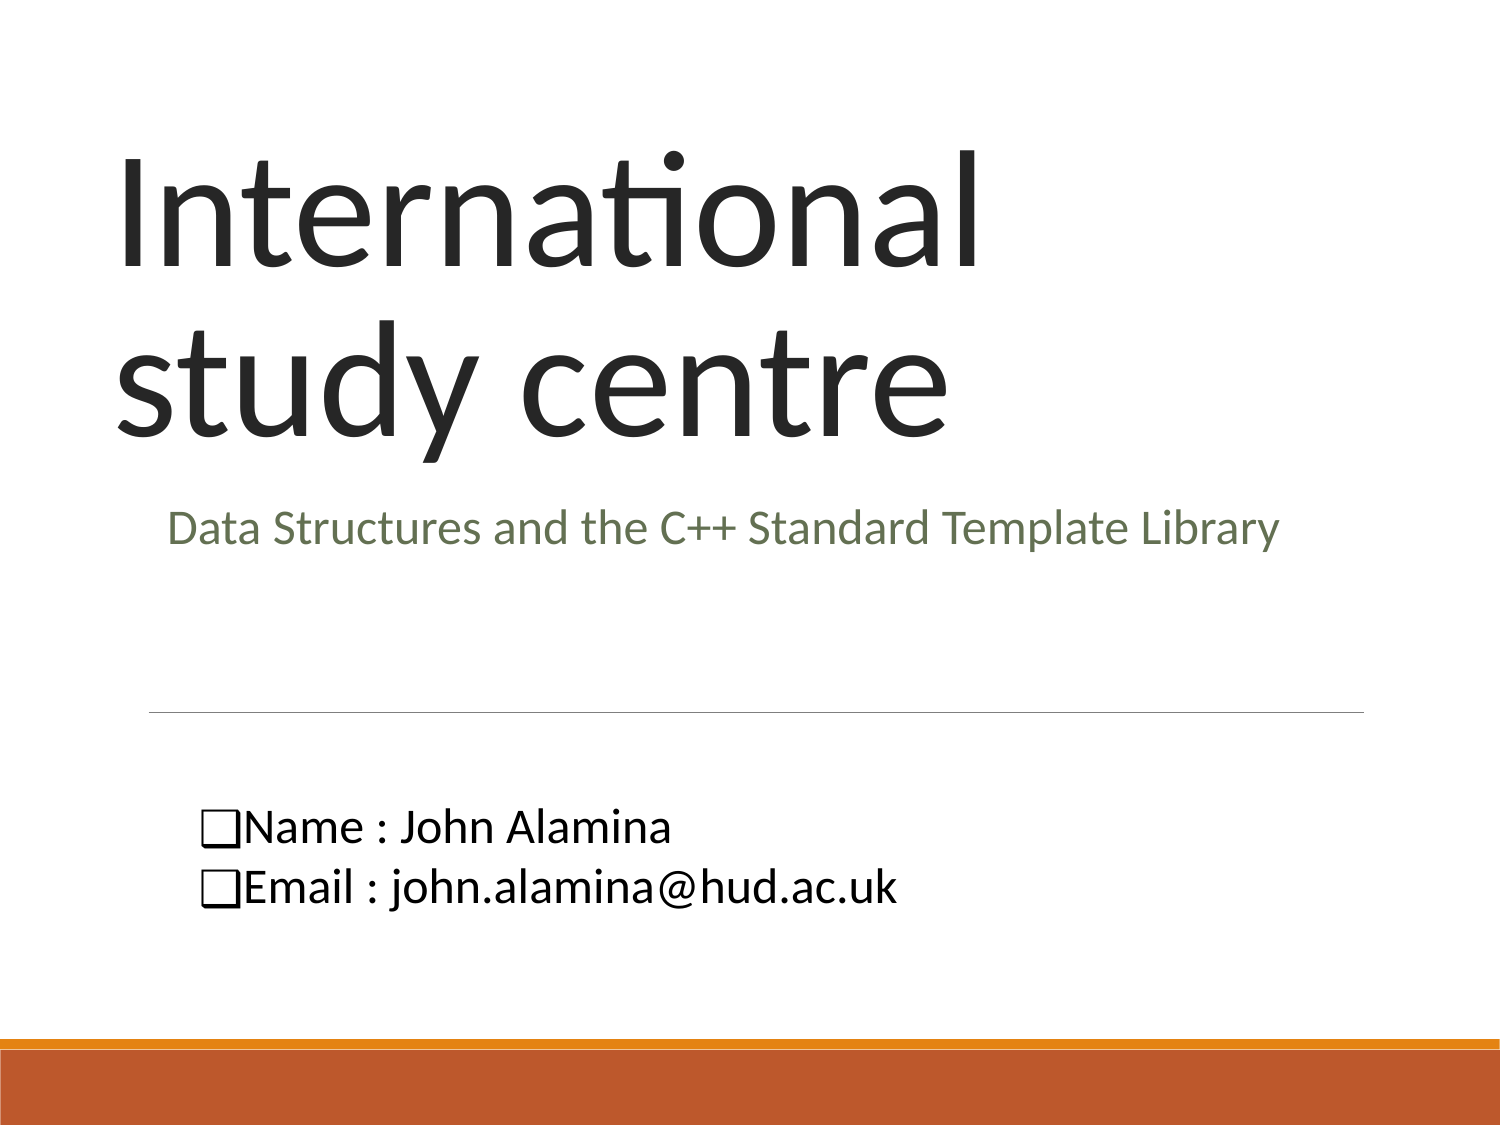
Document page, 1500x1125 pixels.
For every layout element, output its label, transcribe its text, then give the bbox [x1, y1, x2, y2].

title International study centre [97, 88, 1335, 479]
subtitle Data Structures and the C++ Standard Template Library [152, 494, 1390, 682]
text_box Name : John Alamina Email : john.alamina@hud.ac.uk [183, 786, 988, 967]
